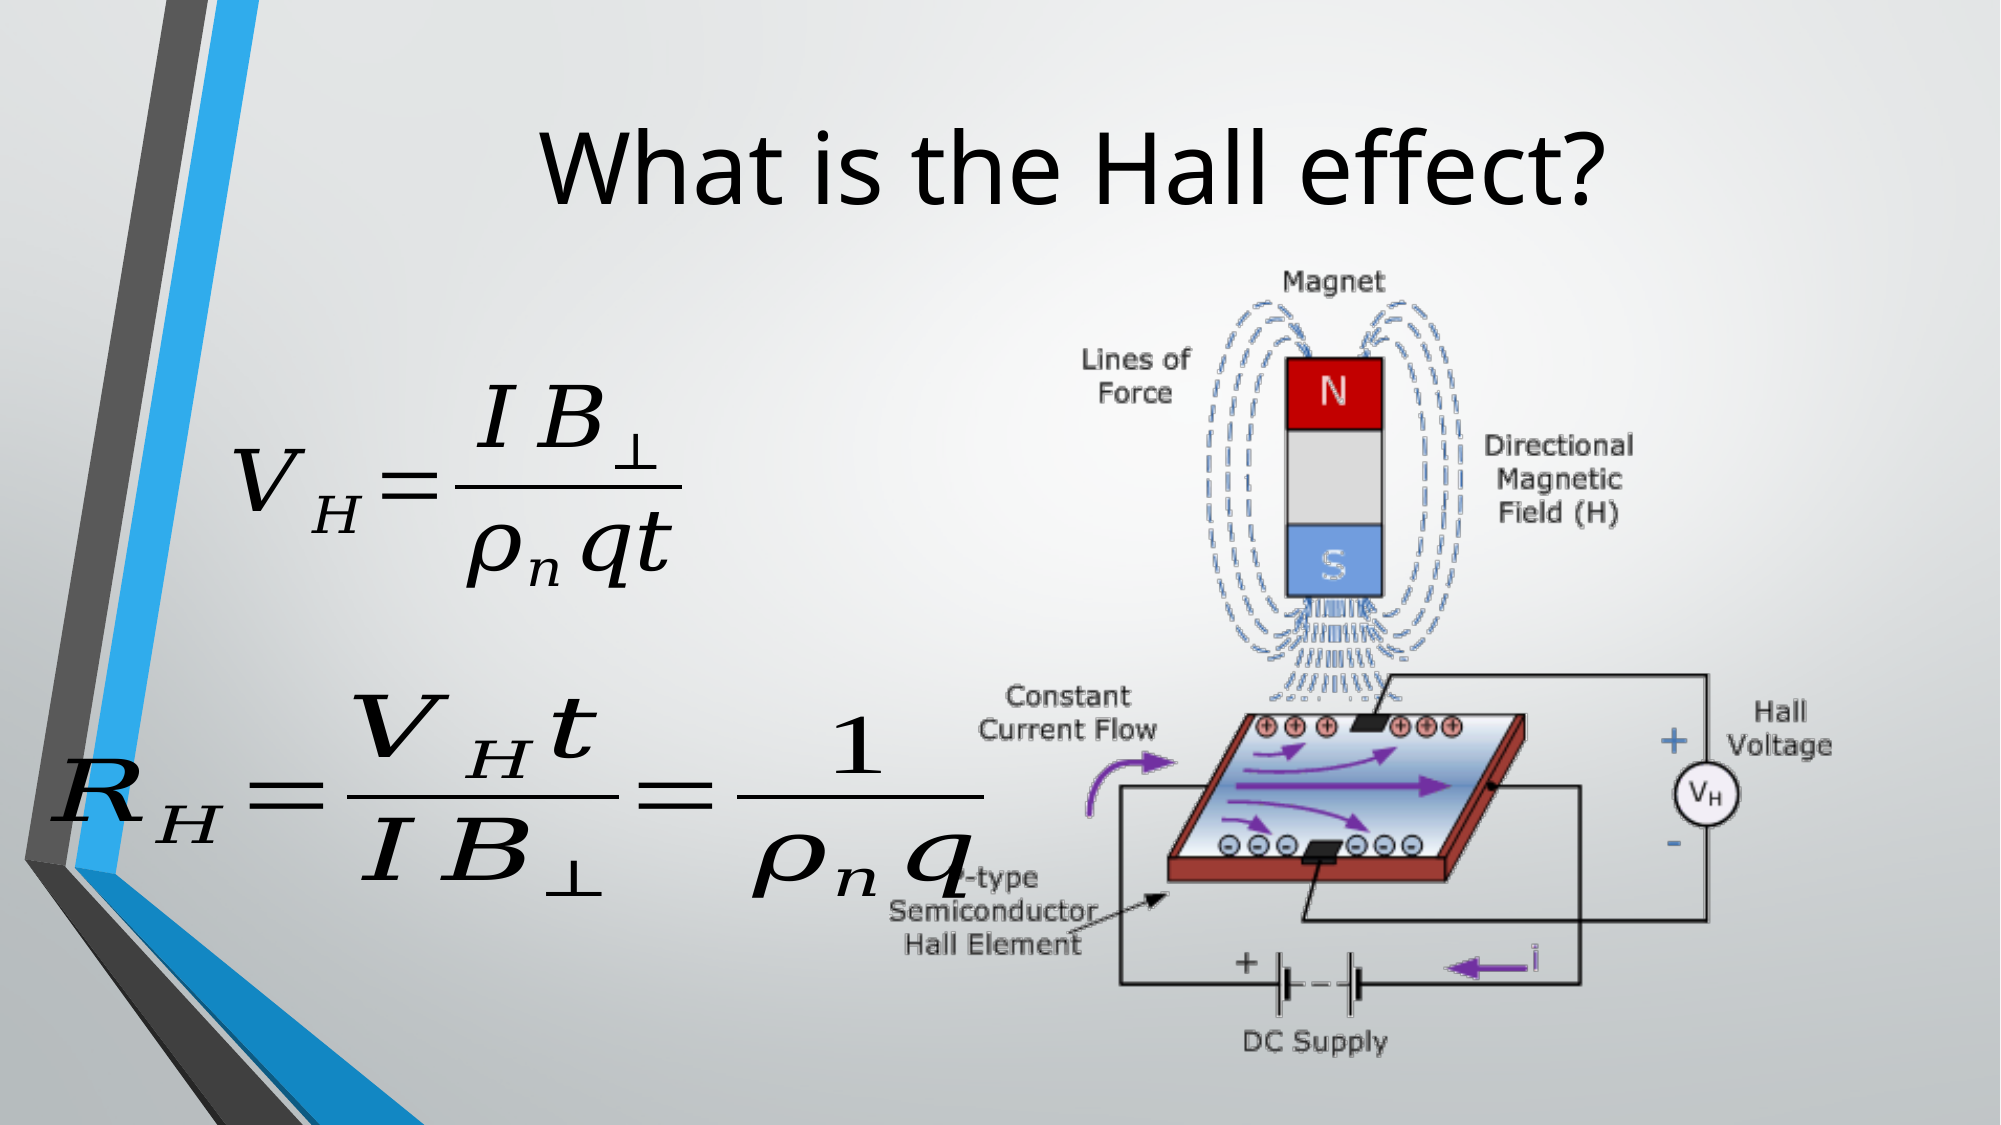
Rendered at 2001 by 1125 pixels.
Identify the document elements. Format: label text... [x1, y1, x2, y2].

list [888, 261, 1834, 1061]
title What is the Hall effect? [251, 21, 1895, 309]
